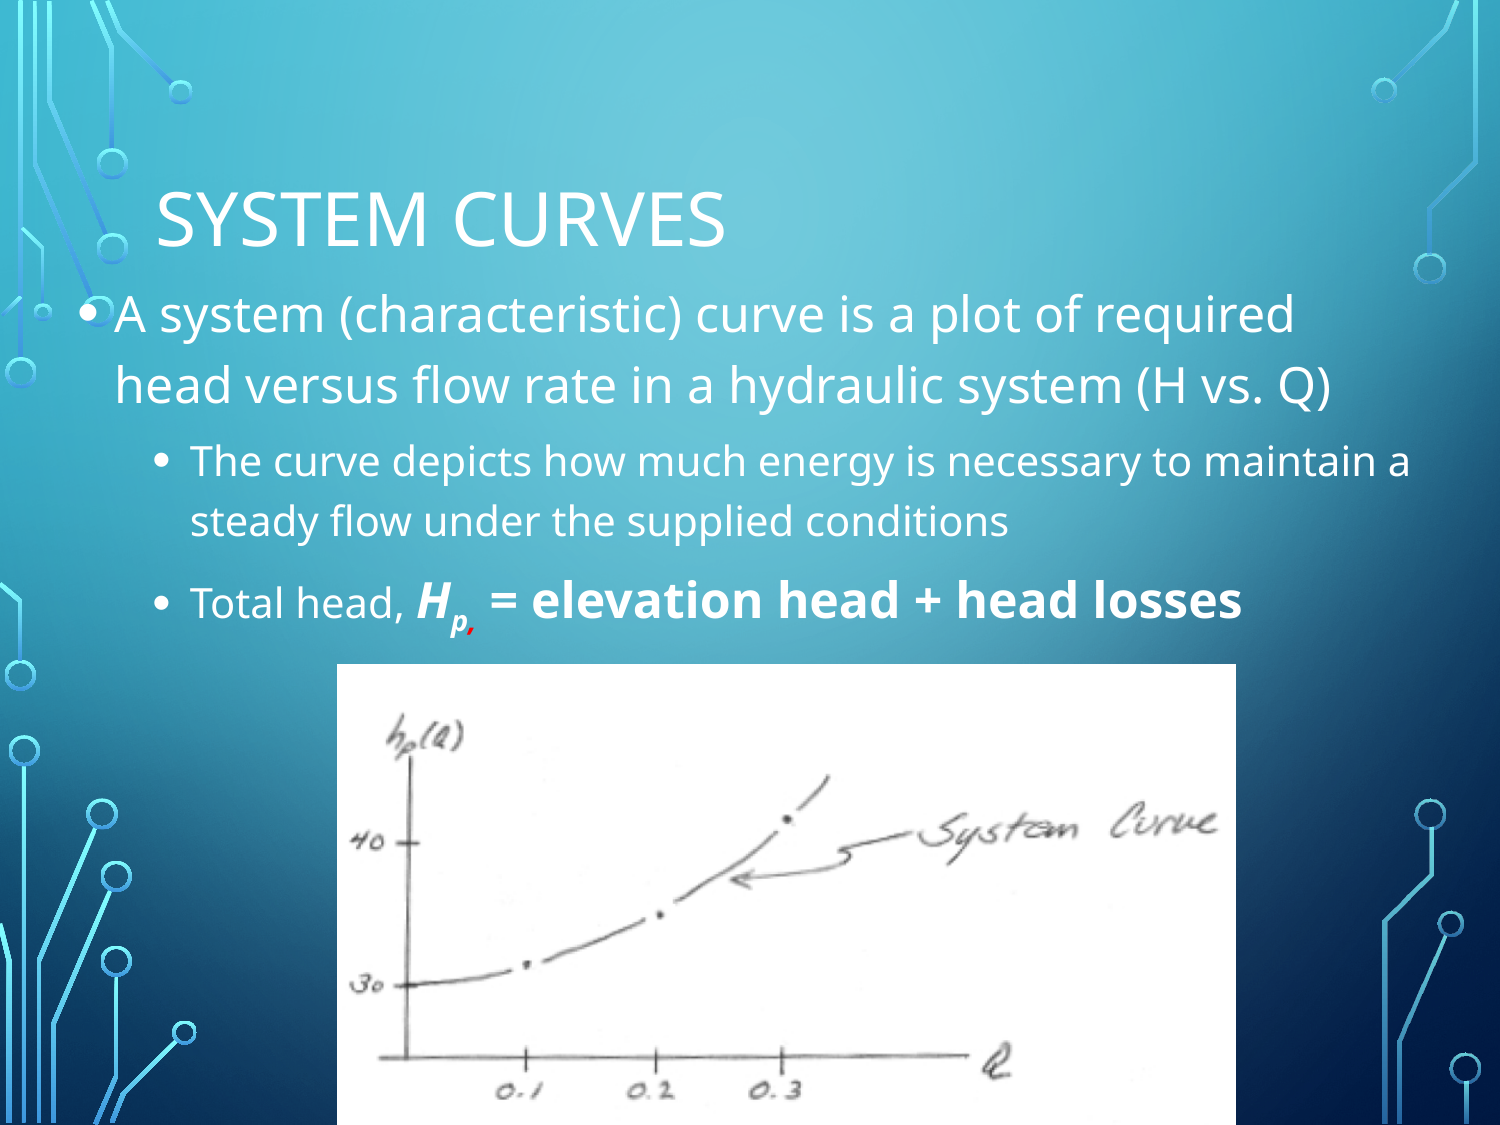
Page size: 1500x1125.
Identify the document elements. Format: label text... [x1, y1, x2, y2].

list A system (characteristic) curve is a plot of required head versus flow rate in a hydraulic system (H vs. Q) The curve depicts how much energy is necessary to maintain a steady flow under the supplied conditions Total head, Hp, = elevation head + head losses [62, 262, 1438, 1000]
picture [337, 663, 1236, 1125]
title System Curves [140, 101, 1360, 262]
